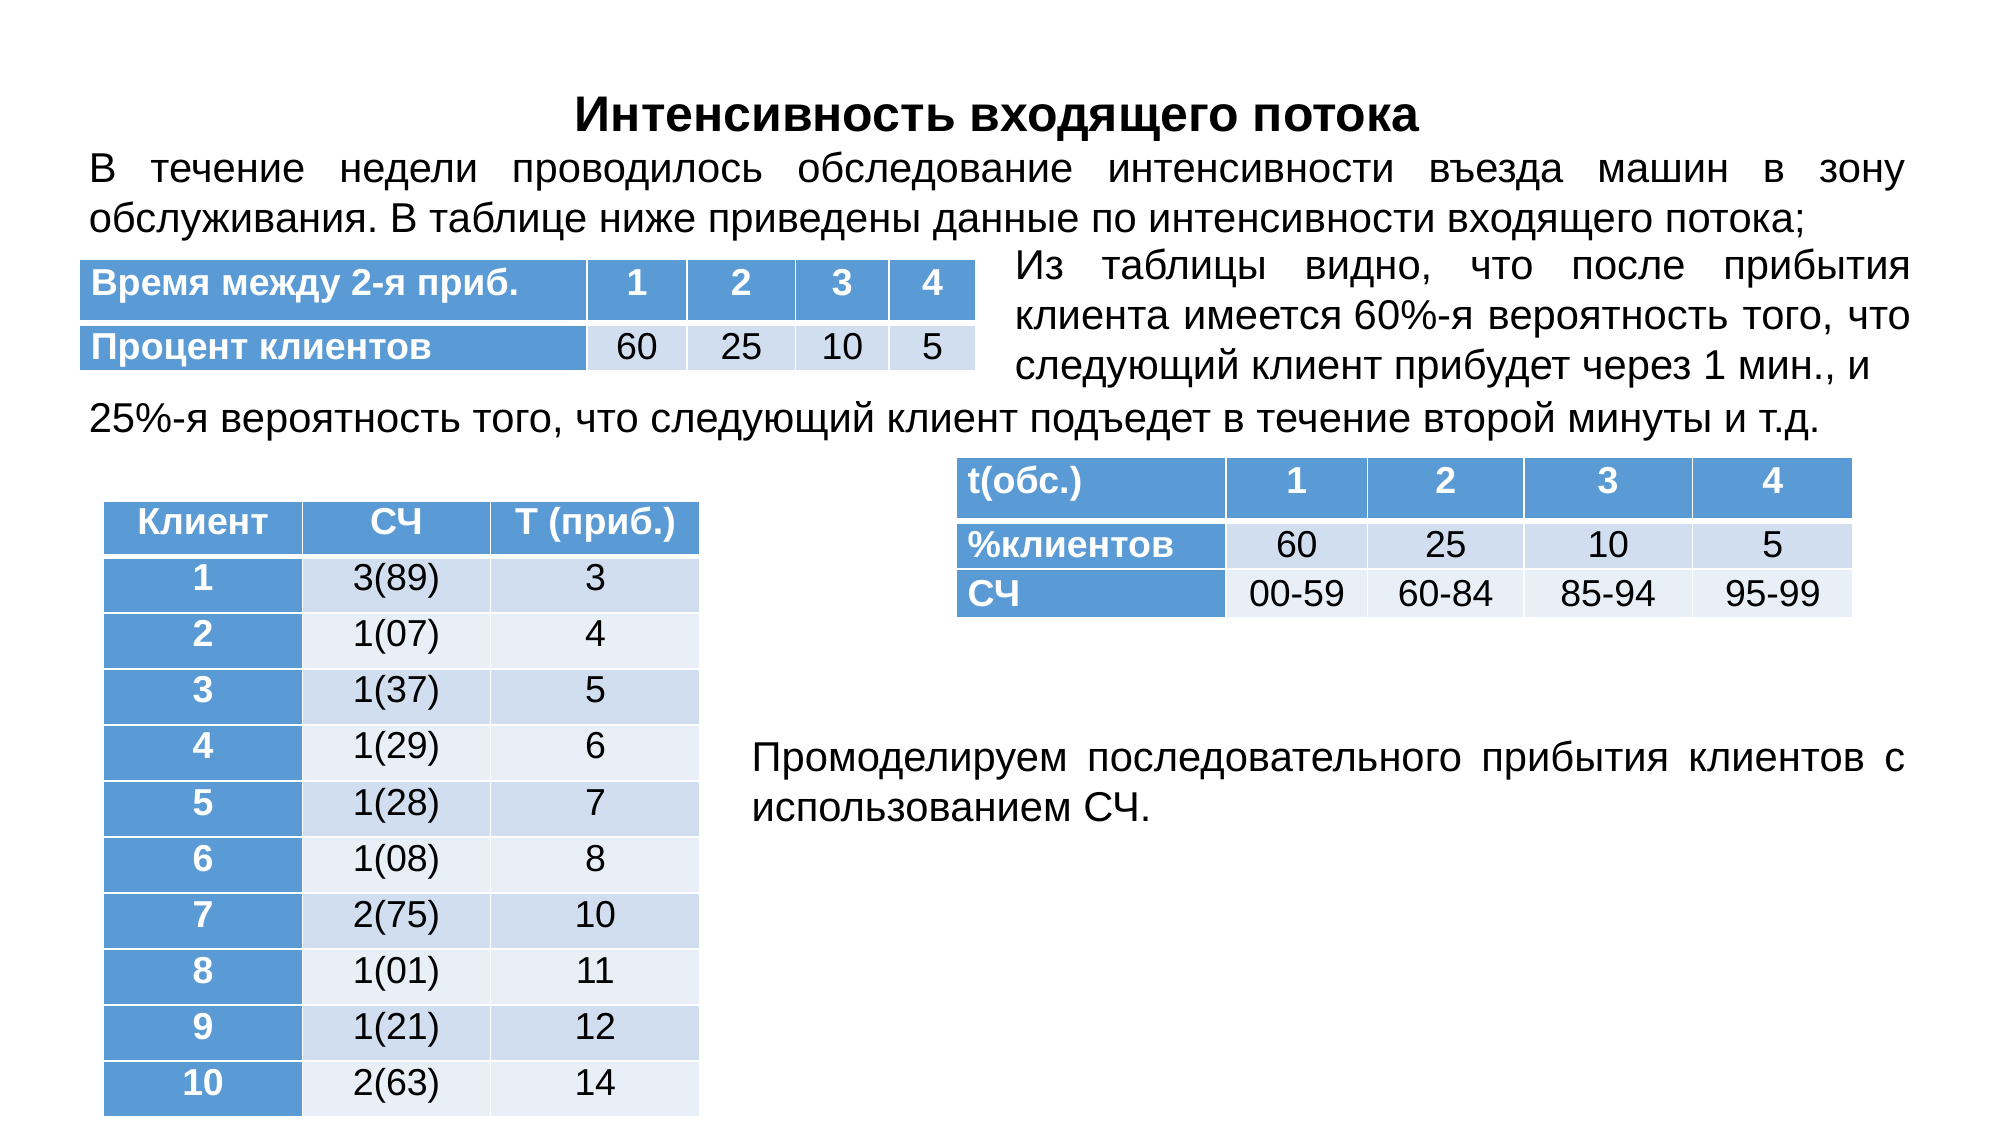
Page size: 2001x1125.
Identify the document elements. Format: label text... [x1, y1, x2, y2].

text_box Интенсивность входящего потока В течение недели проводилось обследование интенсивности въезда машин в зону обслуживания. В таблице ниже приведены данные по интенсивности входящего потока; 25%-я вероятность того, что следующий клиент подъедет в течение второй минуты и т.д. [73, 73, 1921, 449]
table_header 1 [1227, 458, 1367, 518]
table_cell 7 [104, 894, 302, 948]
table_cell 11 [491, 950, 699, 1004]
table_header Клиент [104, 502, 302, 554]
table_header 3 [796, 260, 888, 320]
table_header 4 [890, 260, 975, 320]
table_cell 9 [104, 1006, 302, 1060]
table_cell 3(89) [303, 559, 490, 612]
table_cell 1(37) [303, 670, 490, 724]
table_cell 1(21) [303, 1006, 490, 1060]
table_cell 1(28) [303, 782, 490, 836]
table_cell 10 [104, 1062, 302, 1116]
table_cell 10 [491, 894, 699, 948]
table_cell 1 [104, 559, 302, 612]
table_header 2 [688, 260, 795, 320]
table_cell 25 [688, 326, 795, 370]
table_cell 00-59 [1227, 570, 1367, 617]
table_cell 6 [104, 838, 302, 892]
table_cell 60 [588, 326, 686, 370]
table_cell 3 [104, 670, 302, 724]
table_header Время между 2-я приб. [80, 260, 586, 320]
table_cell 1(29) [303, 726, 490, 780]
table_cell 10 [1525, 524, 1692, 568]
table_cell 5 [104, 782, 302, 836]
table_cell 2 [104, 614, 302, 668]
table_cell 2(63) [303, 1062, 490, 1116]
table_header 4 [1693, 458, 1852, 518]
table_cell 1(01) [303, 950, 490, 1004]
table_cell 1(08) [303, 838, 490, 892]
table_cell 4 [491, 614, 699, 668]
table_cell 25 [1368, 524, 1523, 568]
table_cell 85-94 [1525, 570, 1692, 617]
table_header 3 [1525, 458, 1692, 518]
table_cell 2(75) [303, 894, 490, 948]
table_cell 60-84 [1368, 570, 1523, 617]
table_cell 10 [796, 326, 888, 370]
table_header 2 [1368, 458, 1523, 518]
text_box Промоделируем последовательного прибытия клиентов с использованием СЧ. [736, 722, 1921, 838]
text_box Из таблицы видно, что после прибытия клиента имеется 60%-я вероятность того, что следующий клиент прибудет через 1 мин., и [999, 230, 1926, 395]
table_cell 3 [491, 559, 699, 612]
table_cell СЧ [957, 570, 1225, 617]
table_cell 4 [104, 726, 302, 780]
table_cell 95-99 [1693, 570, 1852, 617]
table_header t(обс.) [957, 458, 1225, 518]
table_cell 60 [1227, 524, 1367, 568]
table_cell 6 [491, 726, 699, 780]
table_cell 8 [491, 838, 699, 892]
table_cell 5 [1693, 524, 1852, 568]
table_cell 7 [491, 782, 699, 836]
table_cell 14 [491, 1062, 699, 1116]
table_cell %клиентов [957, 524, 1225, 568]
table_header 1 [588, 260, 686, 320]
table_header T (приб.) [491, 502, 699, 554]
table_cell 5 [890, 326, 975, 370]
table_cell 12 [491, 1006, 699, 1060]
table_cell 5 [491, 670, 699, 724]
table_header СЧ [303, 502, 490, 554]
table_cell 8 [104, 950, 302, 1004]
table_cell Процент клиентов [80, 326, 586, 370]
table_cell 1(07) [303, 614, 490, 668]
